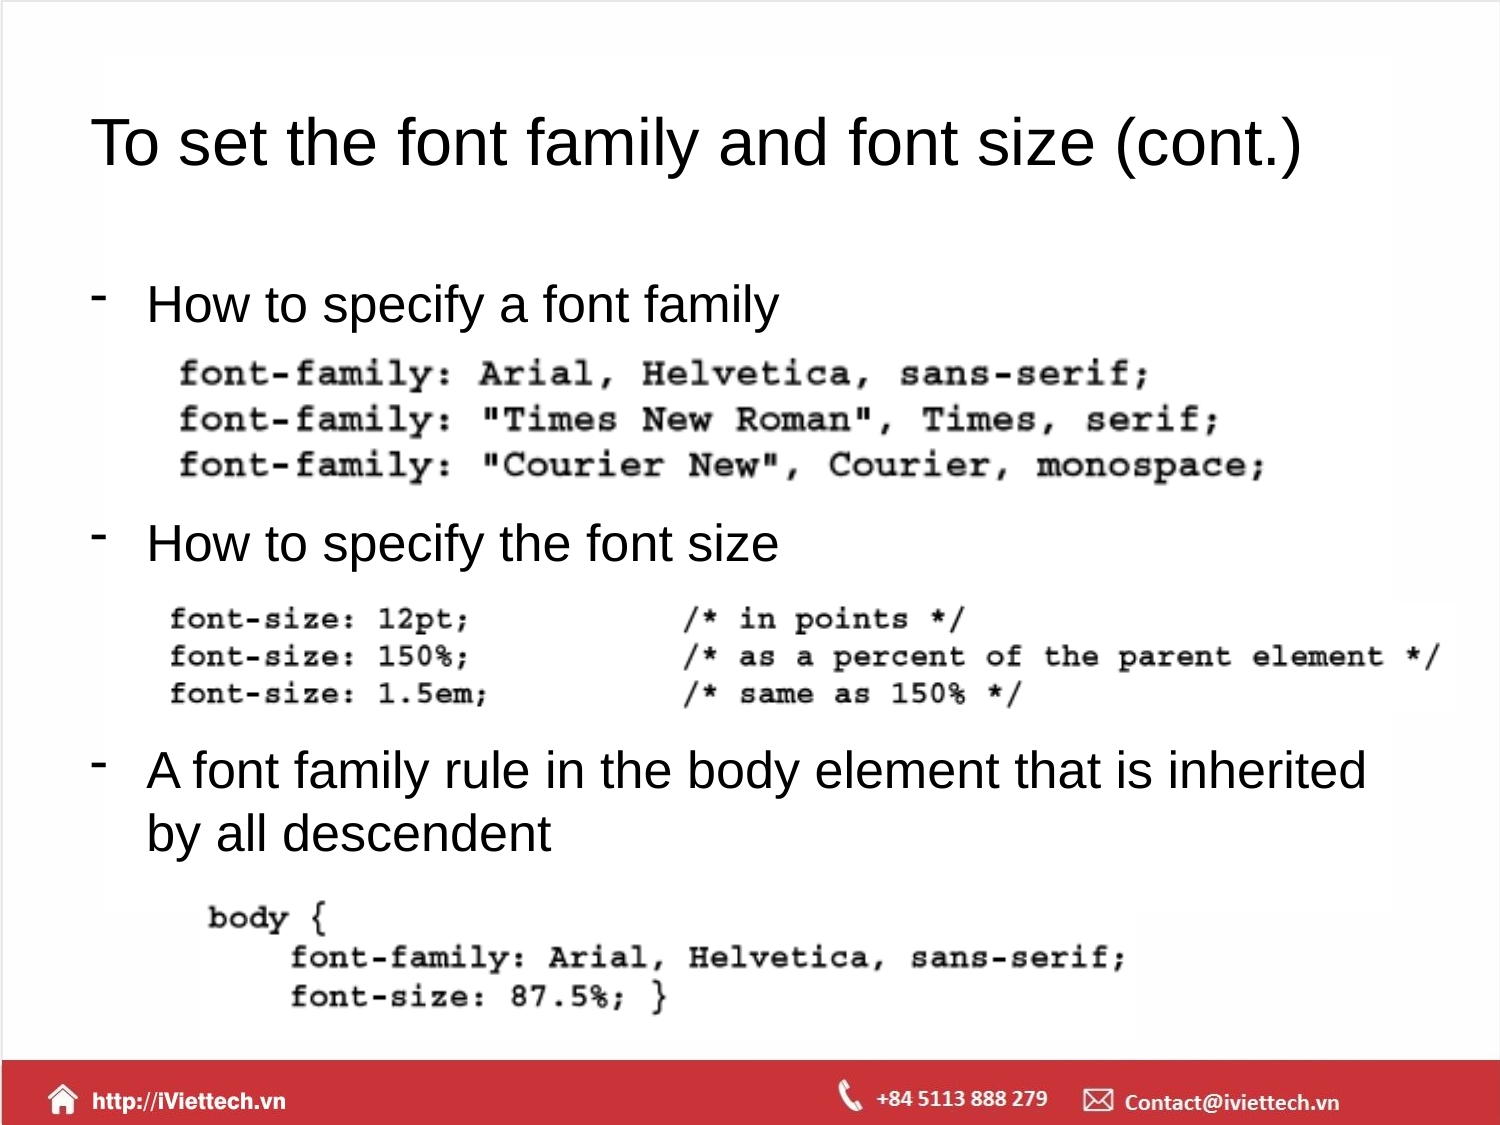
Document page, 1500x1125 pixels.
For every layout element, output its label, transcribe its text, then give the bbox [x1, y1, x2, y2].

list How to specify a font family How to specify the font size A font family rule in the body element that is inherited by all descendent [74, 262, 1426, 1038]
title To set the font family and font size (cont.) [74, 44, 1426, 233]
picture [0, 0, 1500, 1125]
